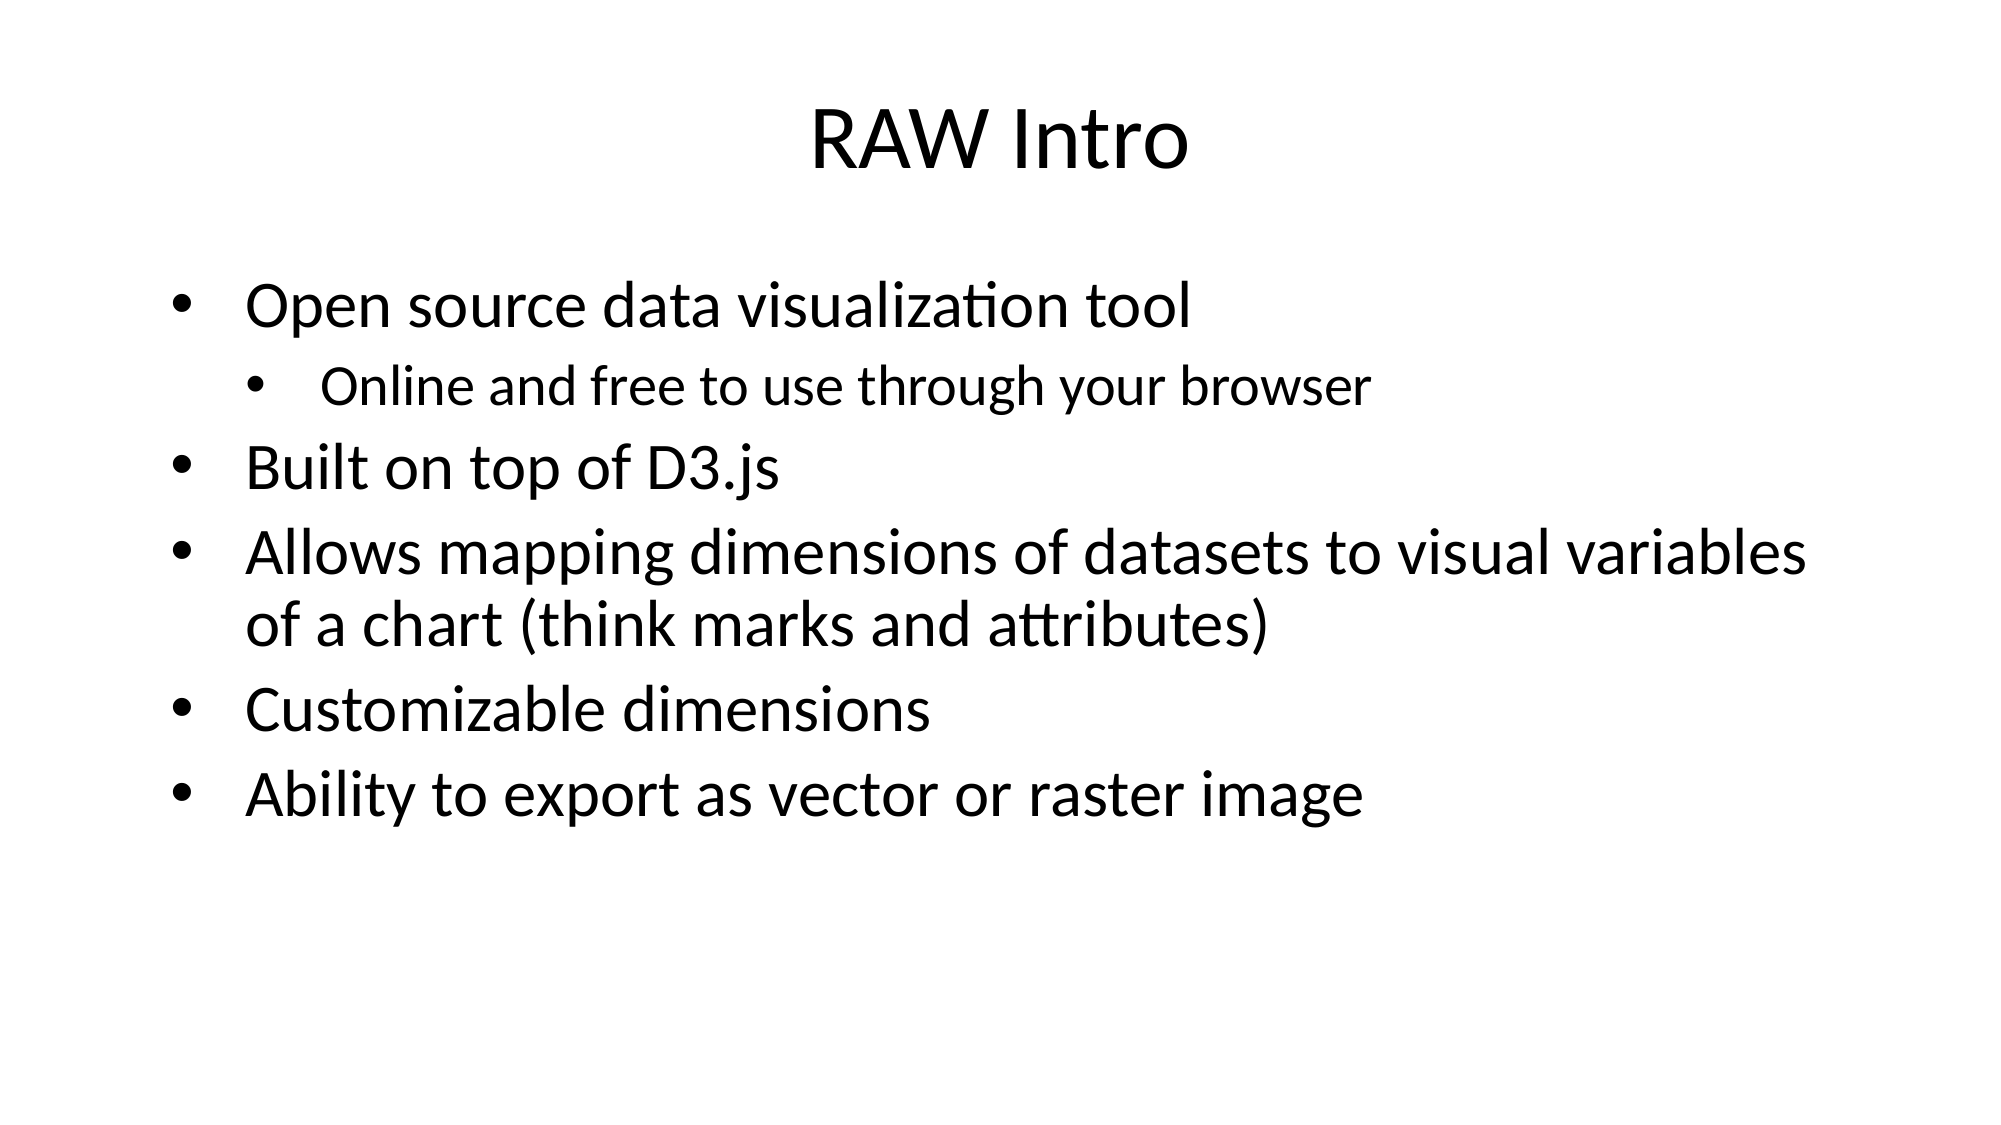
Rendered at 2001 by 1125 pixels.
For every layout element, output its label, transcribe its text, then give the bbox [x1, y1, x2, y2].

list Open source data visualization tool Online and free to use through your browser Built on top of D3.js Allows mapping dimensions of datasets to visual variables of a chart (think marks and attributes) Customizable dimensions Ability to export as vector or raster image [122, 262, 1856, 1005]
title RAW Intro [324, 45, 1675, 233]
